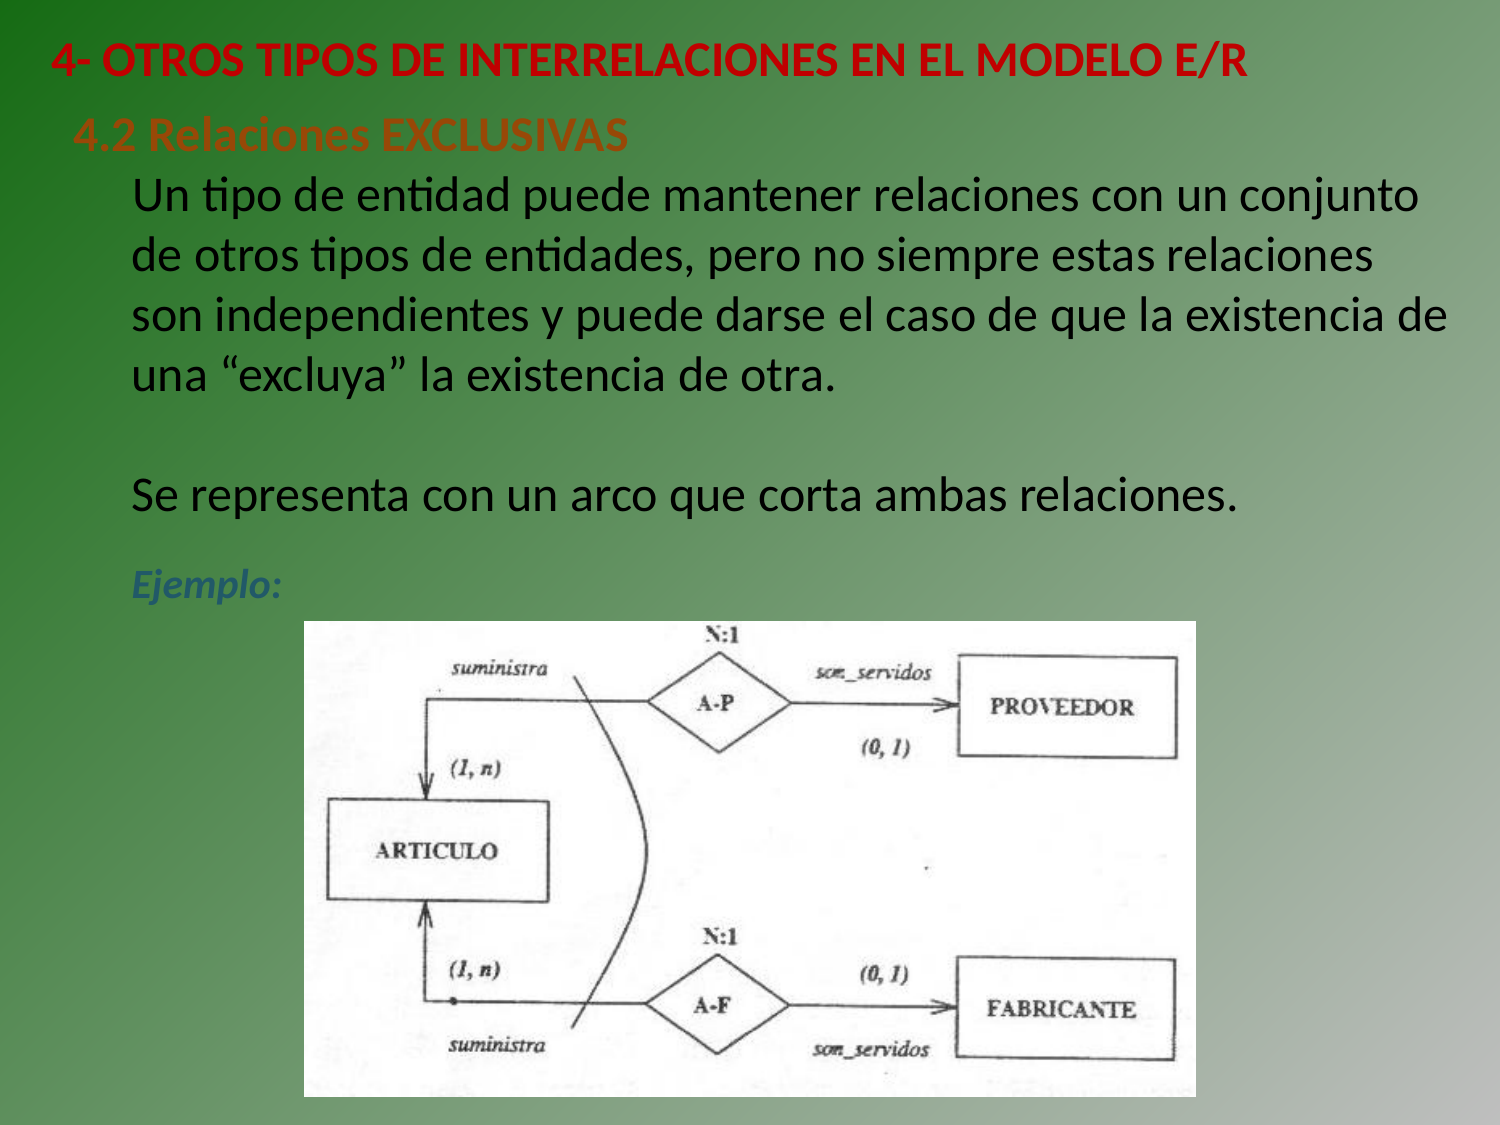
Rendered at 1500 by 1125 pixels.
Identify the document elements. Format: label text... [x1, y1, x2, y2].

text_box 4- OTROS TIPOS DE INTERRELACIONES EN EL MODELO E/R [35, 19, 1500, 94]
text_box 4.2 Relaciones EXCLUSIVAS Un tipo de entidad puede mantener relaciones con un conjunto de otros tipos de entidades, pero no siempre estas relaciones son independientes y puede darse el caso de que la existencia de una “excluya” la existencia de otra. Se representa con un arco que corta ambas relaciones. Ejemplo: [58, 93, 1465, 616]
picture [304, 620, 1196, 1098]
